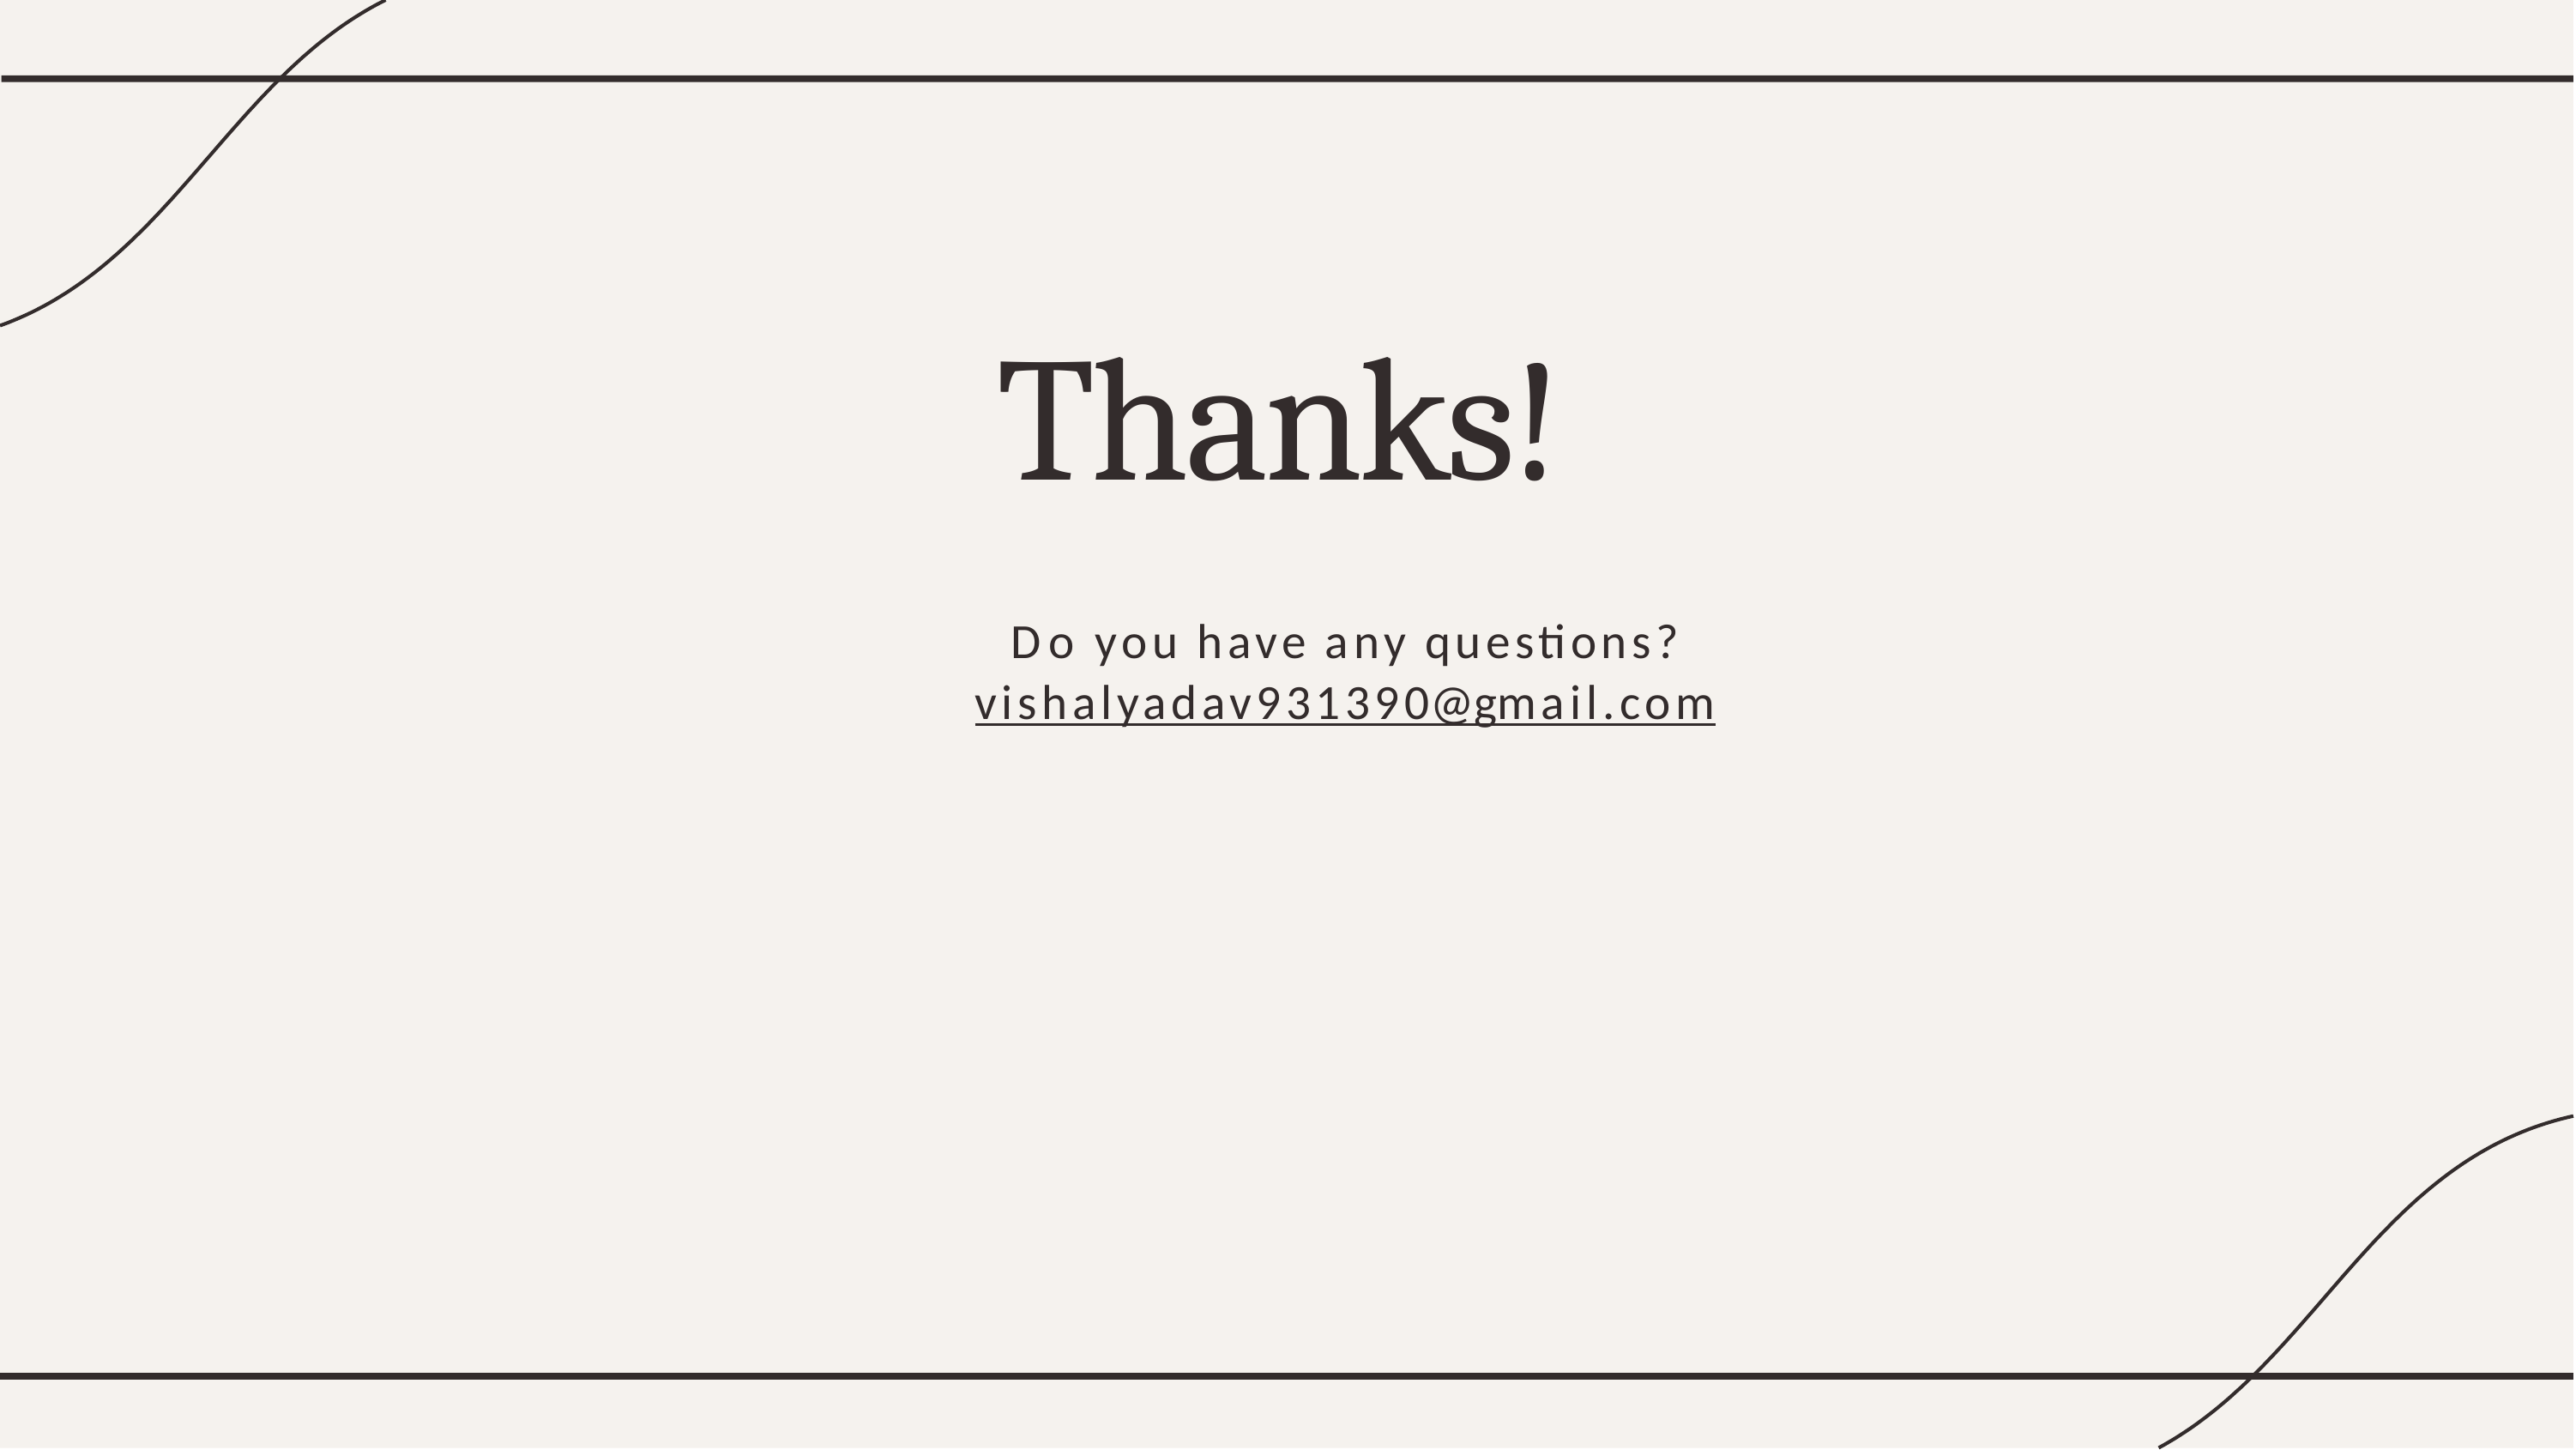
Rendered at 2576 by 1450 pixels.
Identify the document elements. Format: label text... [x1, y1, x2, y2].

text_box [0, 1373, 2573, 1380]
title Thanks! [995, 337, 1578, 547]
text_box [2252, 1115, 2573, 1373]
text_box [2158, 1380, 2249, 1448]
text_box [0, 0, 2574, 328]
text_box Do you have any questions? vishalyadav931390@gmail.com [940, 607, 1749, 730]
